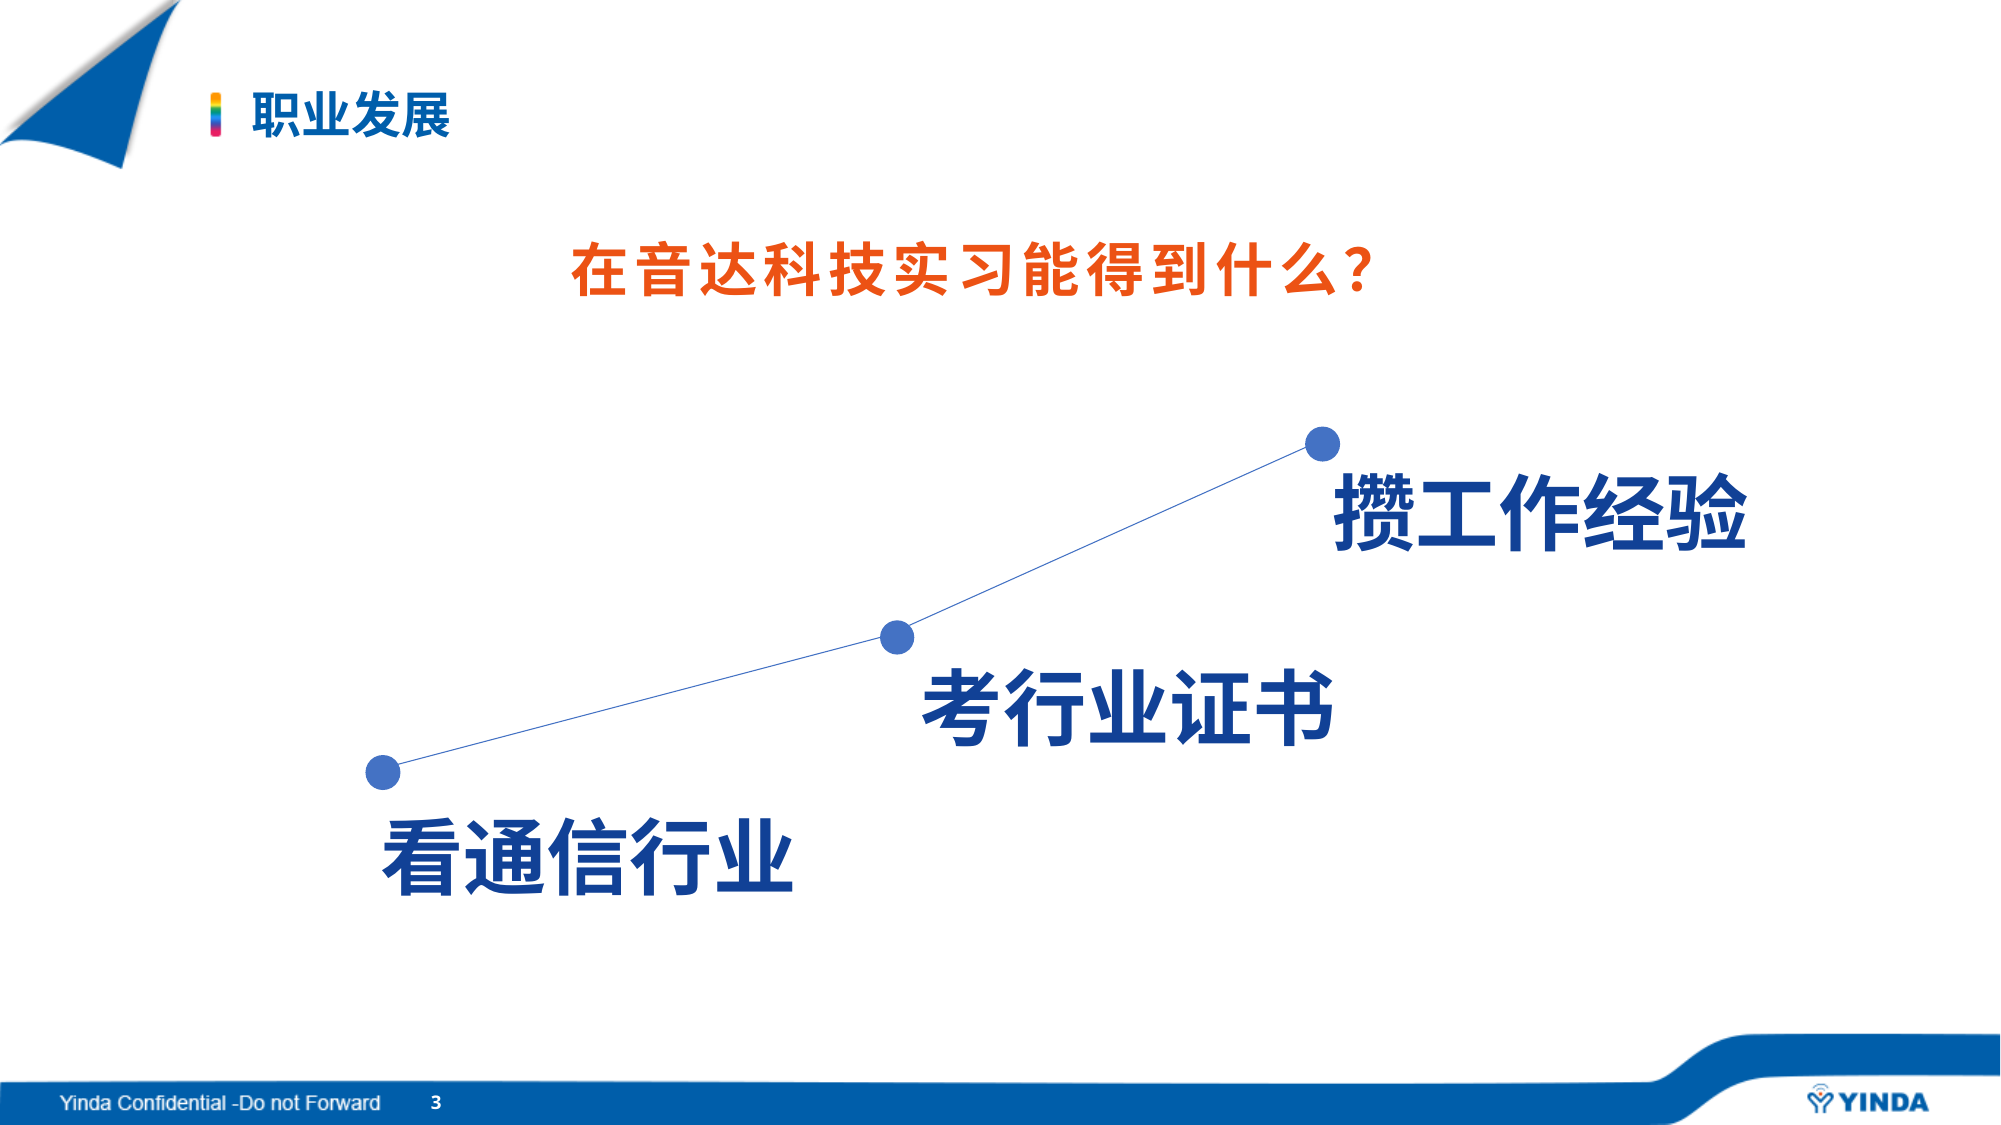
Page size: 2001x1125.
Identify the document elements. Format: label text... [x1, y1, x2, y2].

text_box 在音达科技实习能得到什么？ [555, 221, 1437, 323]
title 职业发展 [236, 85, 1962, 148]
picture [0, 0, 2001, 1125]
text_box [365, 754, 836, 915]
slide_number 3 [211, 1073, 662, 1125]
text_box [385, 620, 1376, 768]
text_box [909, 426, 1788, 626]
